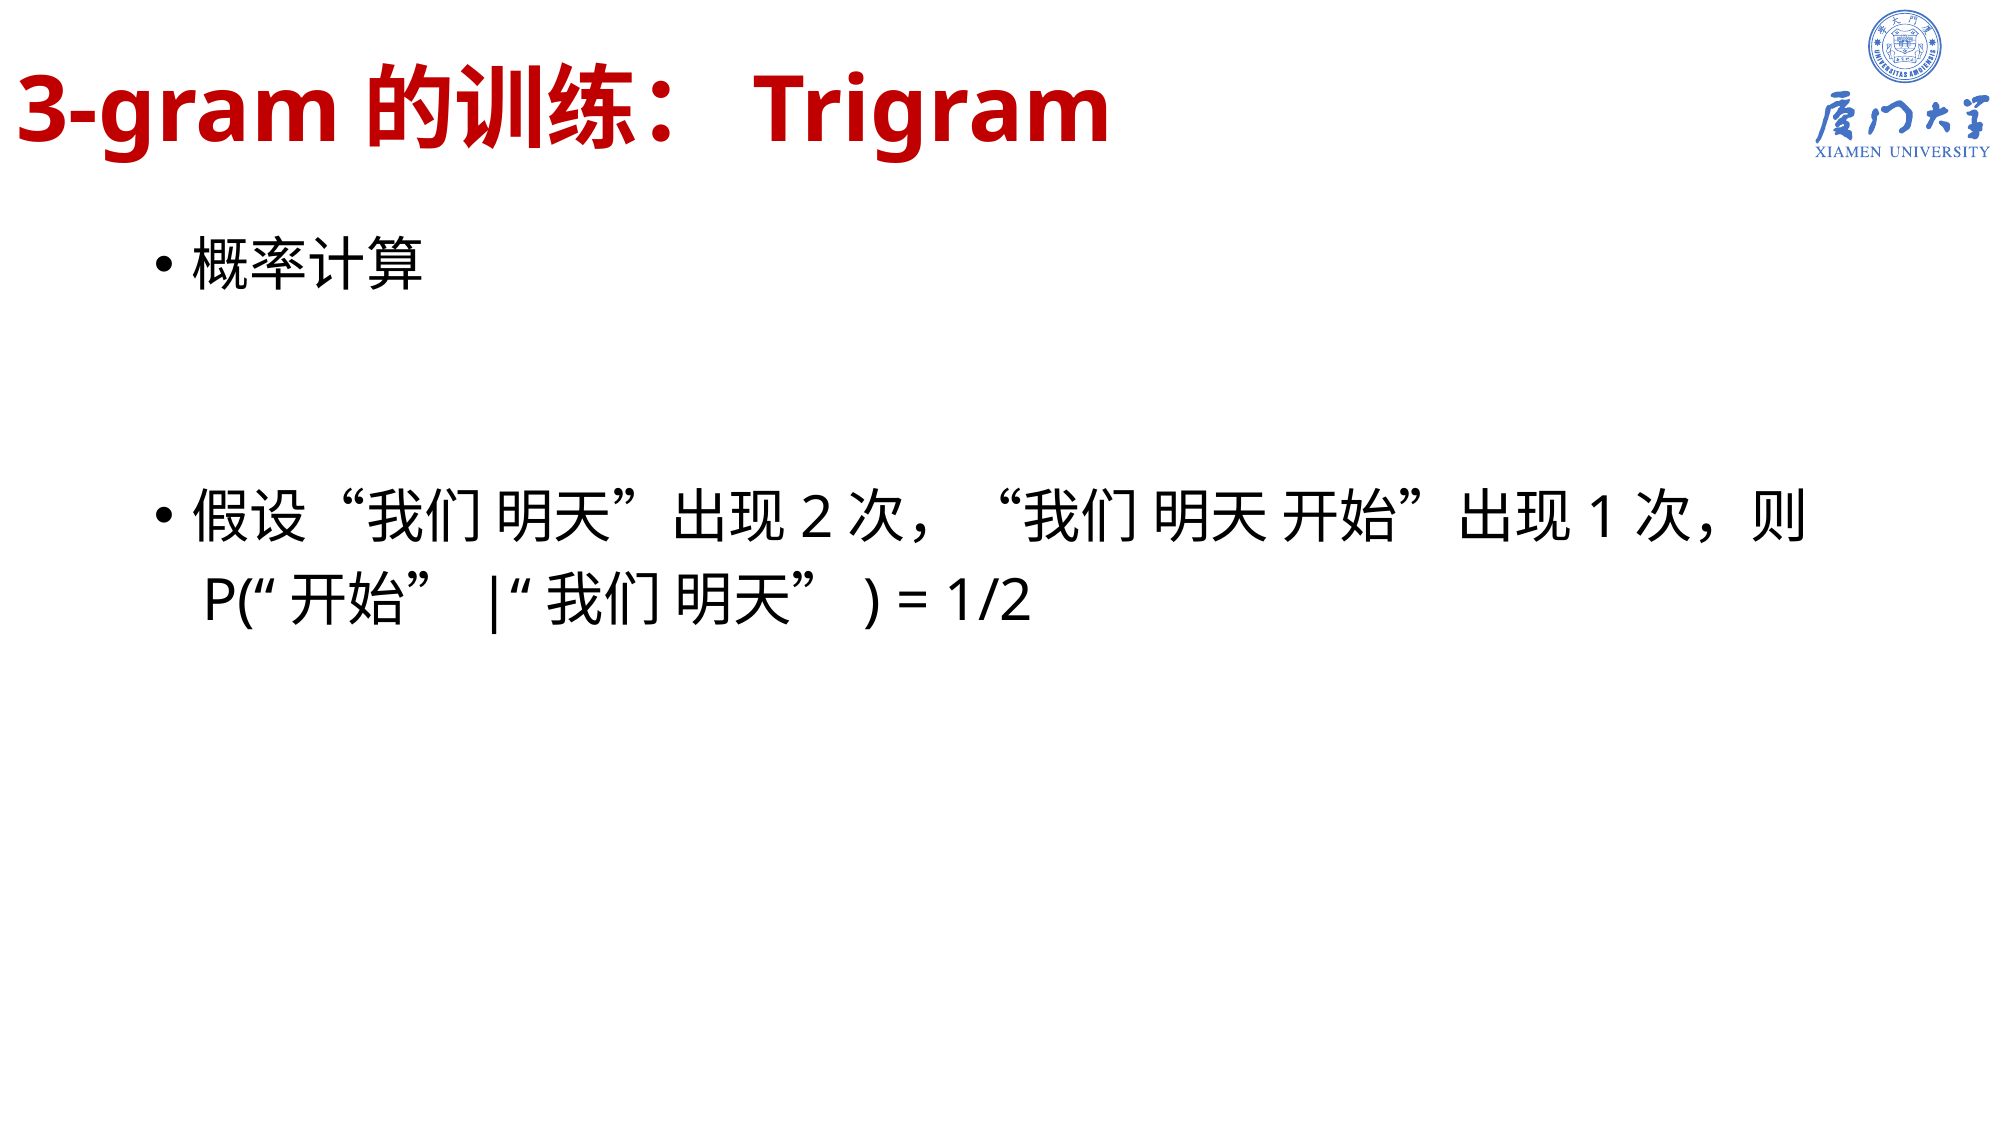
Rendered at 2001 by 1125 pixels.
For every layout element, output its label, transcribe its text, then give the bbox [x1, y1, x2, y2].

title 3-gram的训练：Trigram [1, 3, 1727, 221]
